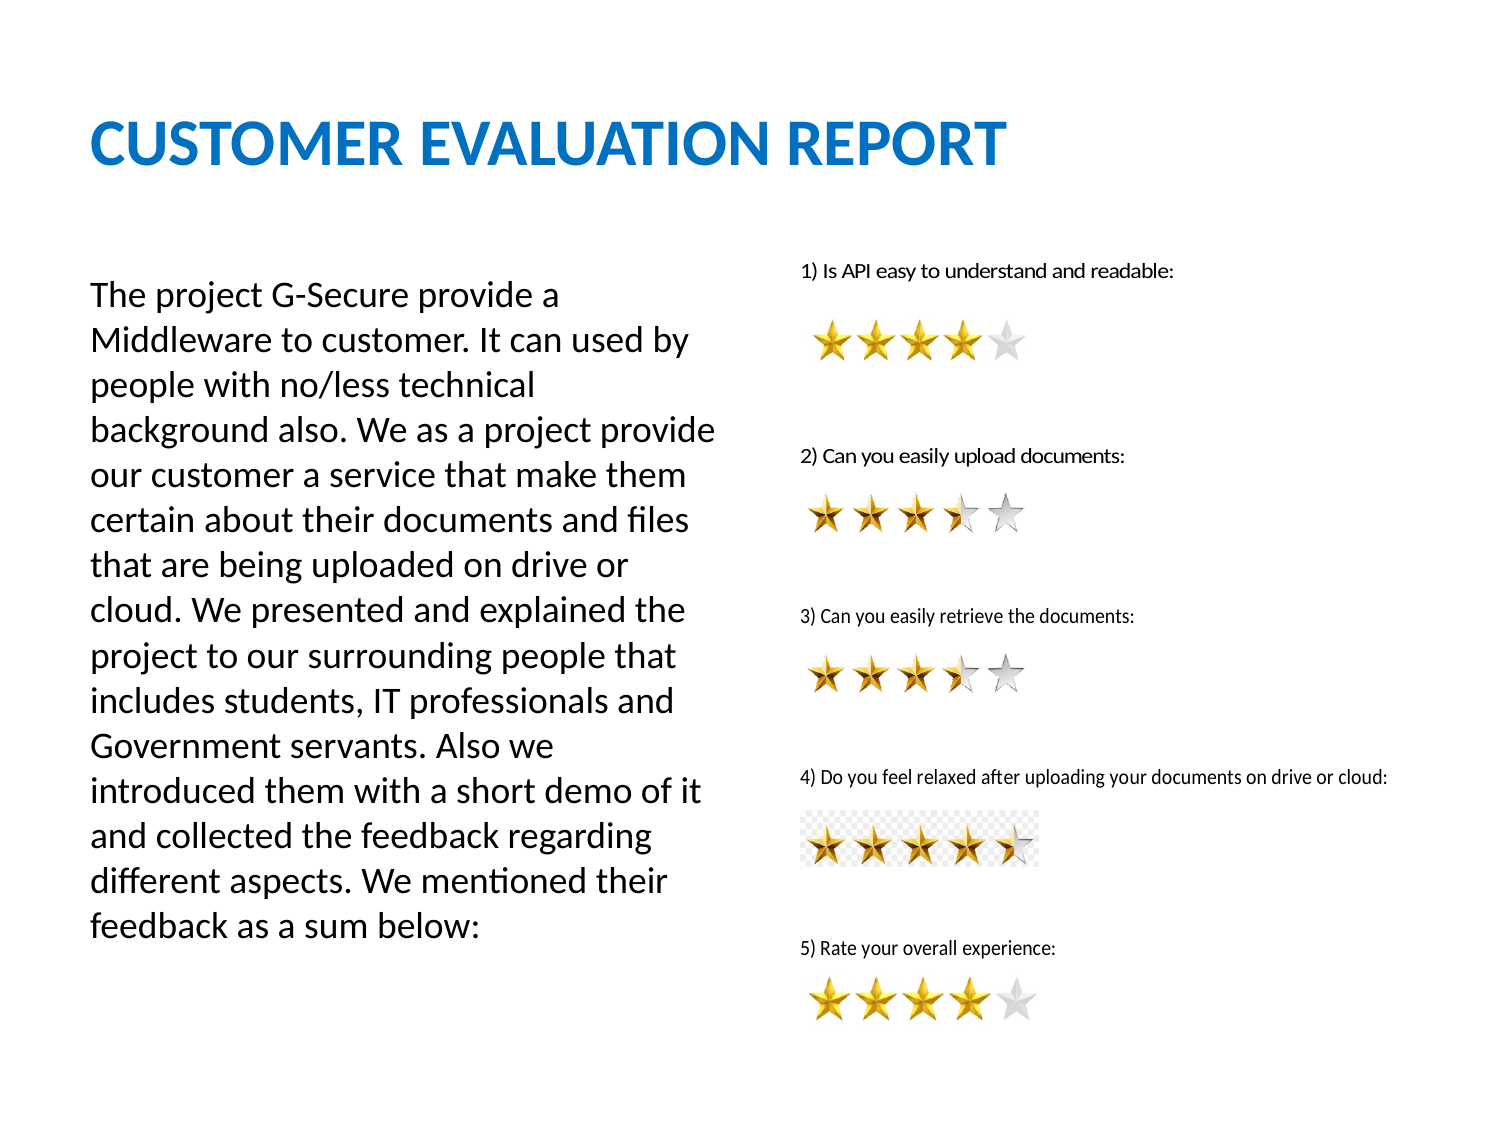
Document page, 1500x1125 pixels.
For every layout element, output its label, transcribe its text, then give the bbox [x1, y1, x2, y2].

list The project G-Secure provide a Middleware to customer. It can used by people with no/less technical background also. We as a project provide our customer a service that make them certain about their documents and files that are being uploaded on drive or cloud. We presented and explained the project to our surrounding people that includes students, IT professionals and Government servants. Also we introduced them with a short demo of it and collected the feedback regarding different aspects. We mentioned their feedback as a sum below: [75, 262, 738, 1005]
title CUSTOMER EVALUATION REPORT [75, 45, 1425, 233]
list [799, 237, 1500, 1038]
